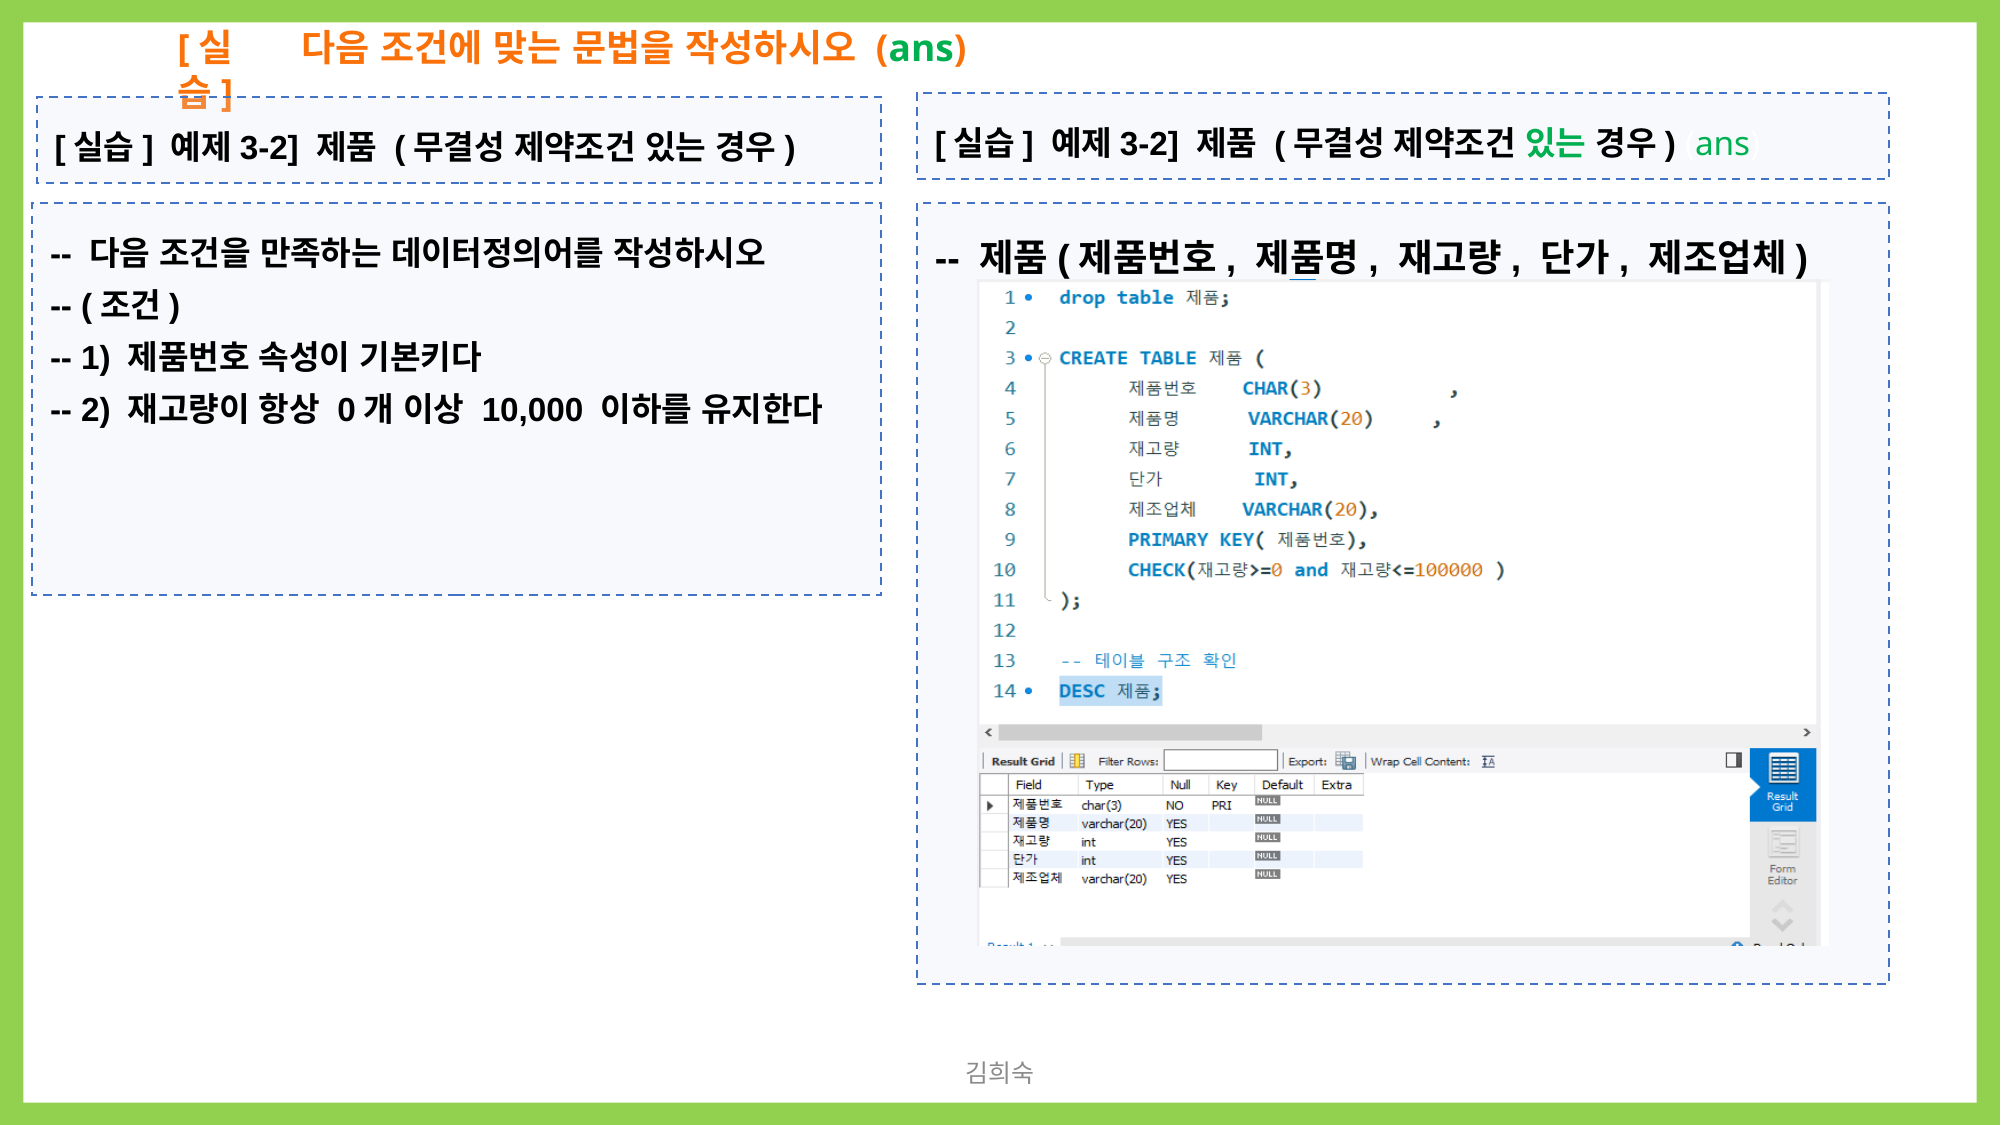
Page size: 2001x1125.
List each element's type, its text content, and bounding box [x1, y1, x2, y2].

text_box [실습] 예제3-2] 제품 (무결성 제약조건 있는 경우) (ans) [916, 92, 1890, 180]
text_box -- 제품(제품번호, 제품명, 재고량, 단가, 제조업체) [916, 202, 1890, 985]
title 다음 조건에 맞는 문법을 작성하시오 (ans) [286, 22, 1863, 78]
text_box -- 다음 조건을 만족하는 데이터정의어를 작성하시오 -- (조건) -- 1) 제품번호 속성이 기본키다 -- 2) 재고량이 항상 0개 이상 10,000 이하를 유지한다 [31, 202, 882, 596]
text_box [실습] 예제3-2] 제품 (무결성 제약조건 있는 경우) [36, 96, 882, 184]
picture [977, 279, 1829, 947]
footer 김희숙 [662, 1042, 1338, 1103]
